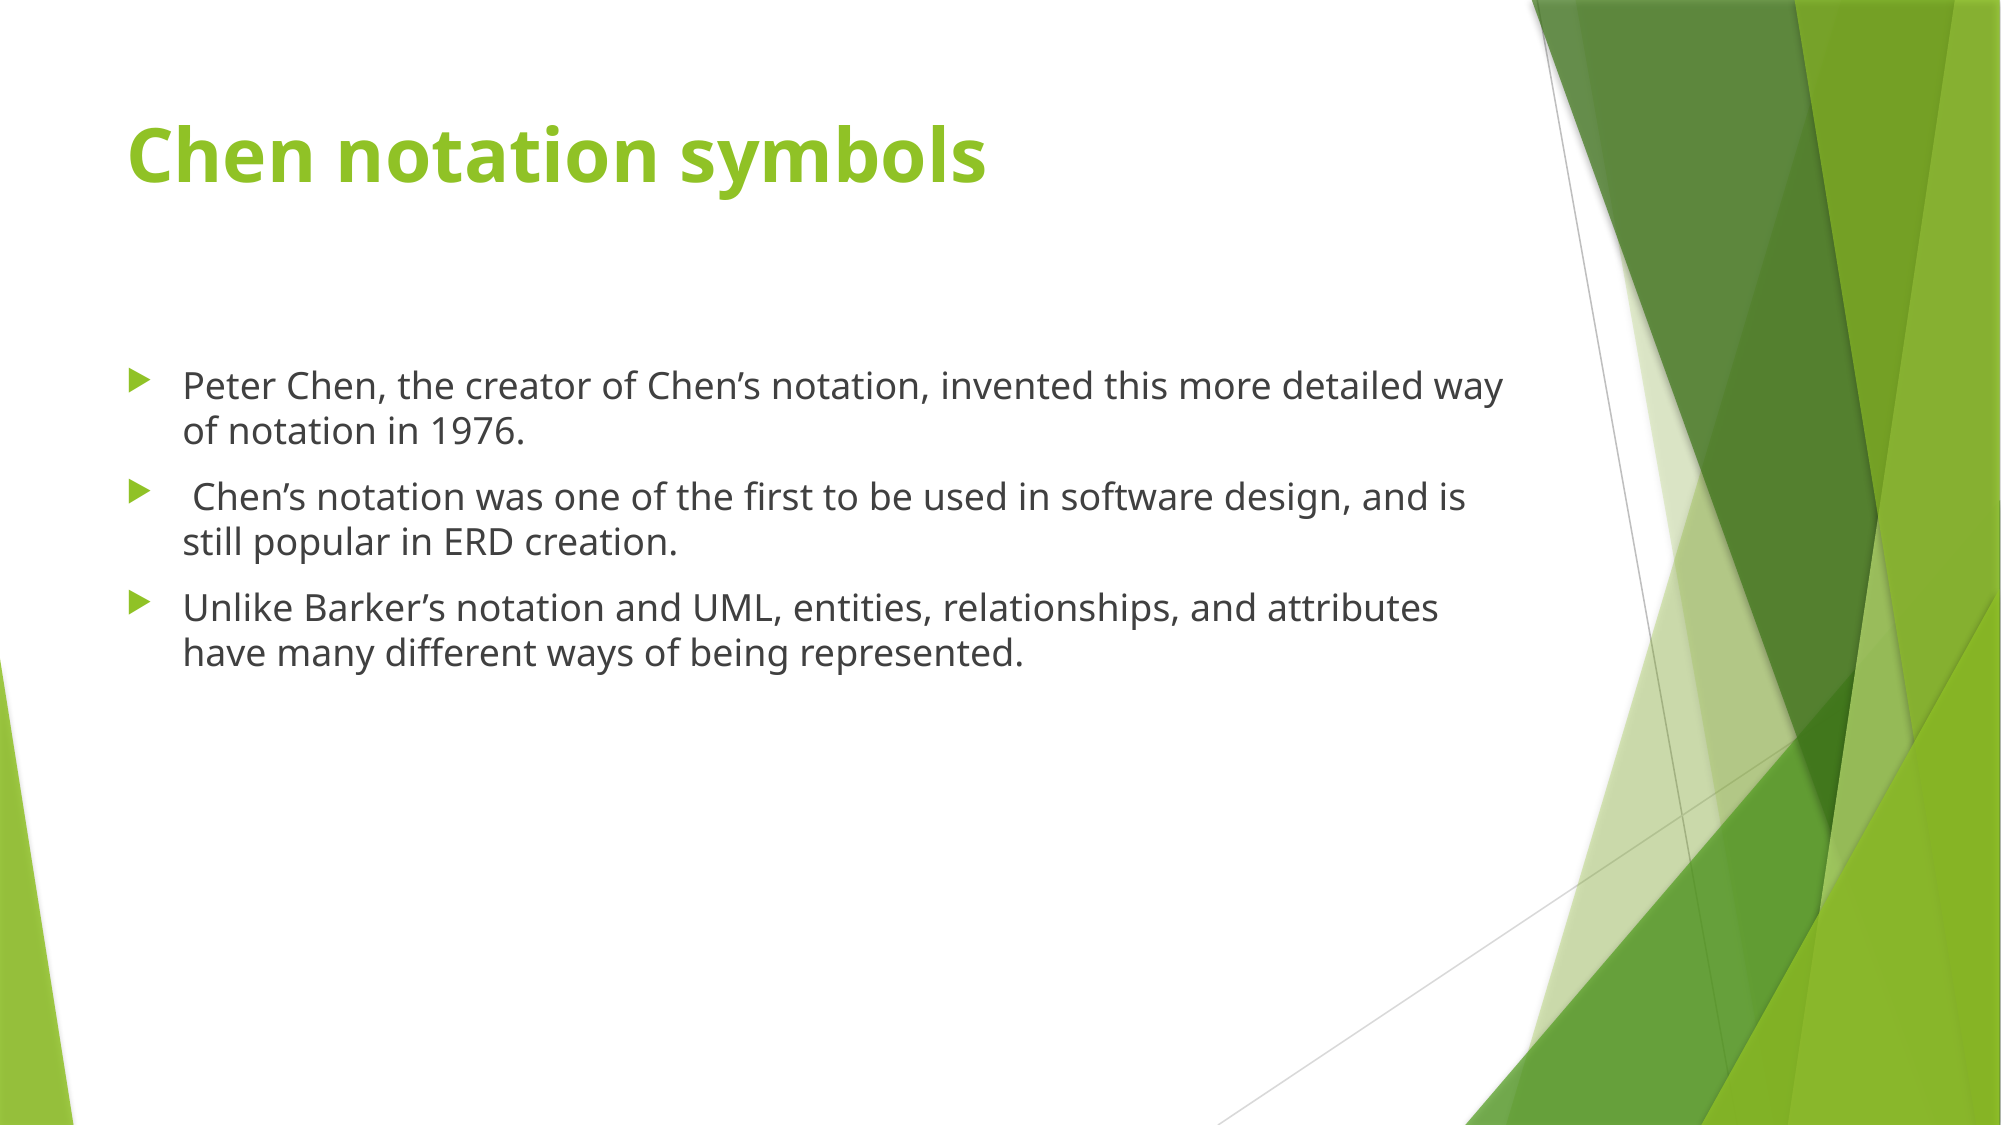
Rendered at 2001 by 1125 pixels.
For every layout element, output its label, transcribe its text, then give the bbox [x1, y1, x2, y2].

list Peter Chen, the creator of Chen’s notation, invented this more detailed way of notation in 1976. Chen’s notation was one of the first to be used in software design, and is still popular in ERD creation. Unlike Barker’s notation and UML, entities, relationships, and attributes have many different ways of being represented. [111, 354, 1522, 992]
title Chen notation symbols [111, 99, 1522, 317]
